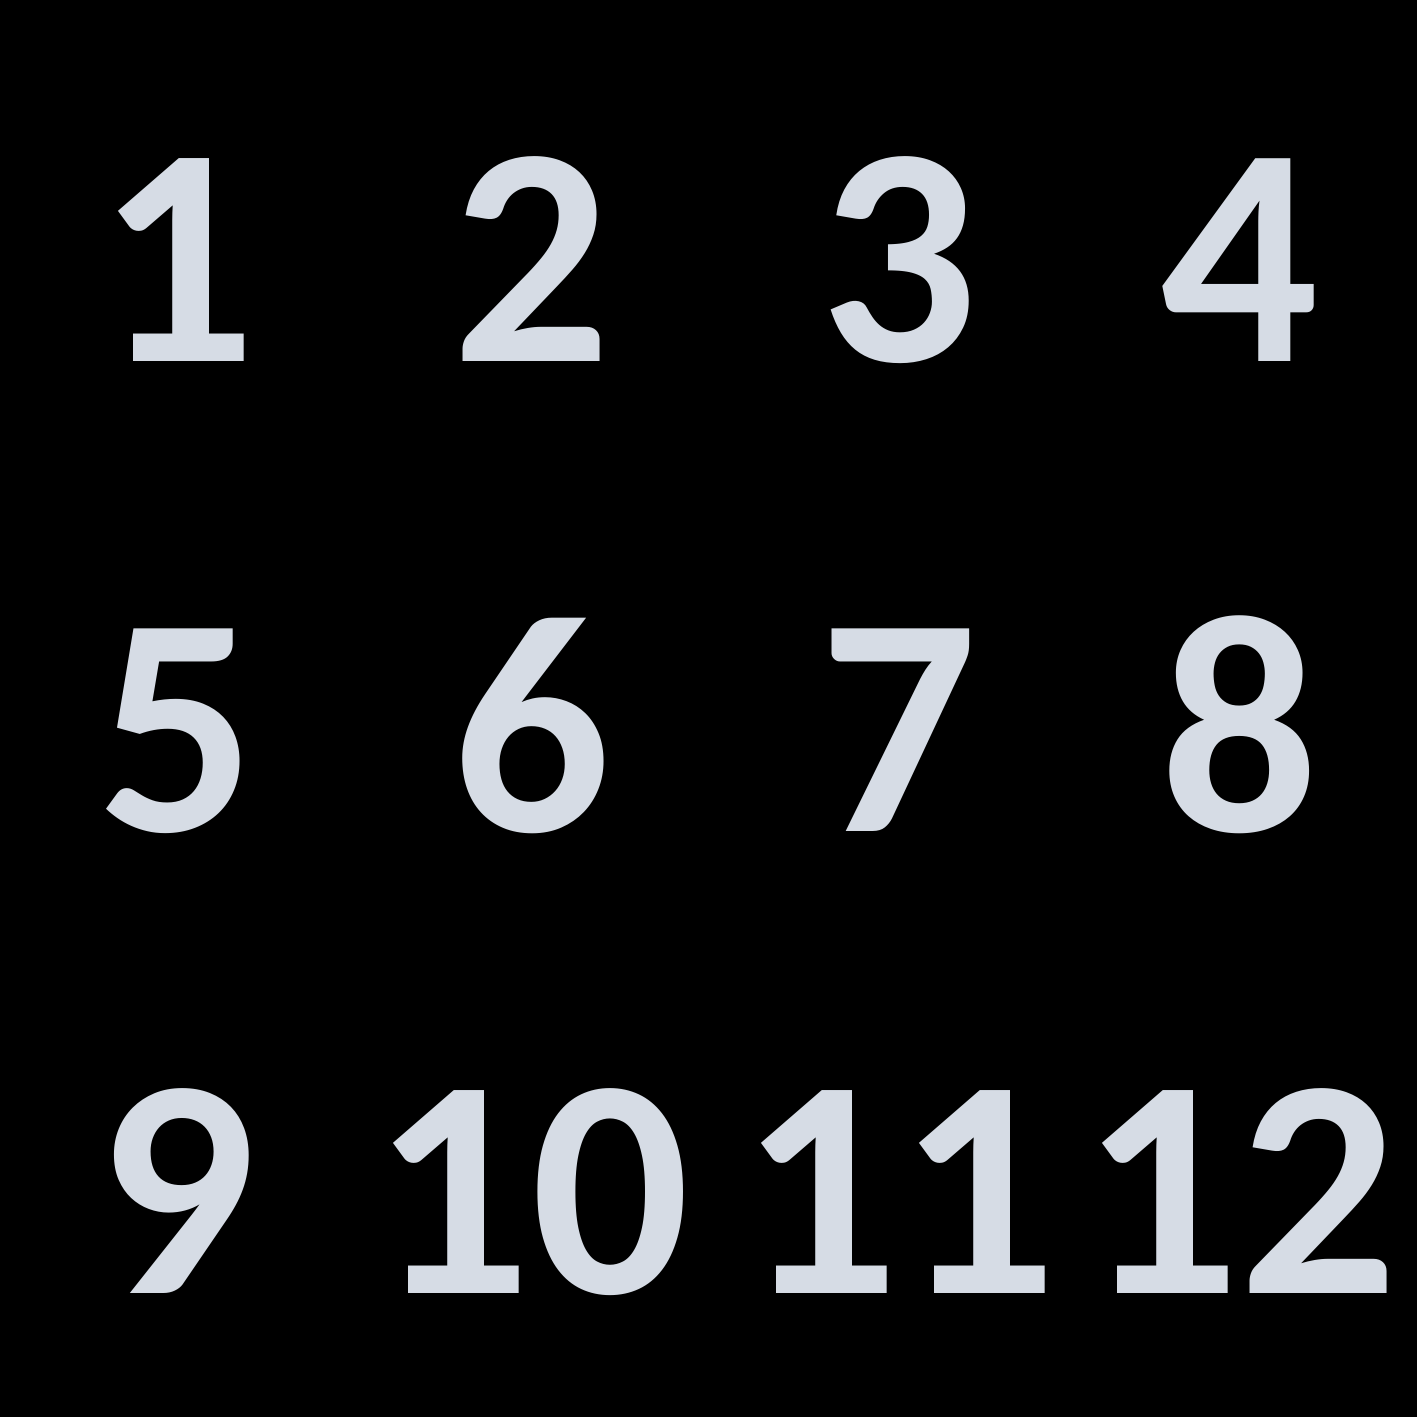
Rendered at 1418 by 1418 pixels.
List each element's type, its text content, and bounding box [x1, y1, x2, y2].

text_box 9 [0, 976, 354, 1362]
text_box 4 [1062, 43, 1418, 429]
text_box 5 [0, 513, 354, 900]
text_box 3 [721, 43, 1062, 429]
text_box 1 [0, 43, 354, 429]
text_box 6 [354, 513, 709, 900]
text_box 2 [354, 43, 709, 429]
text_box 7 [721, 513, 1062, 900]
text_box 12 [1062, 976, 1418, 1362]
text_box 8 [1062, 513, 1418, 900]
text_box 10 [354, 976, 709, 1362]
text_box 11 [721, 976, 1062, 1362]
